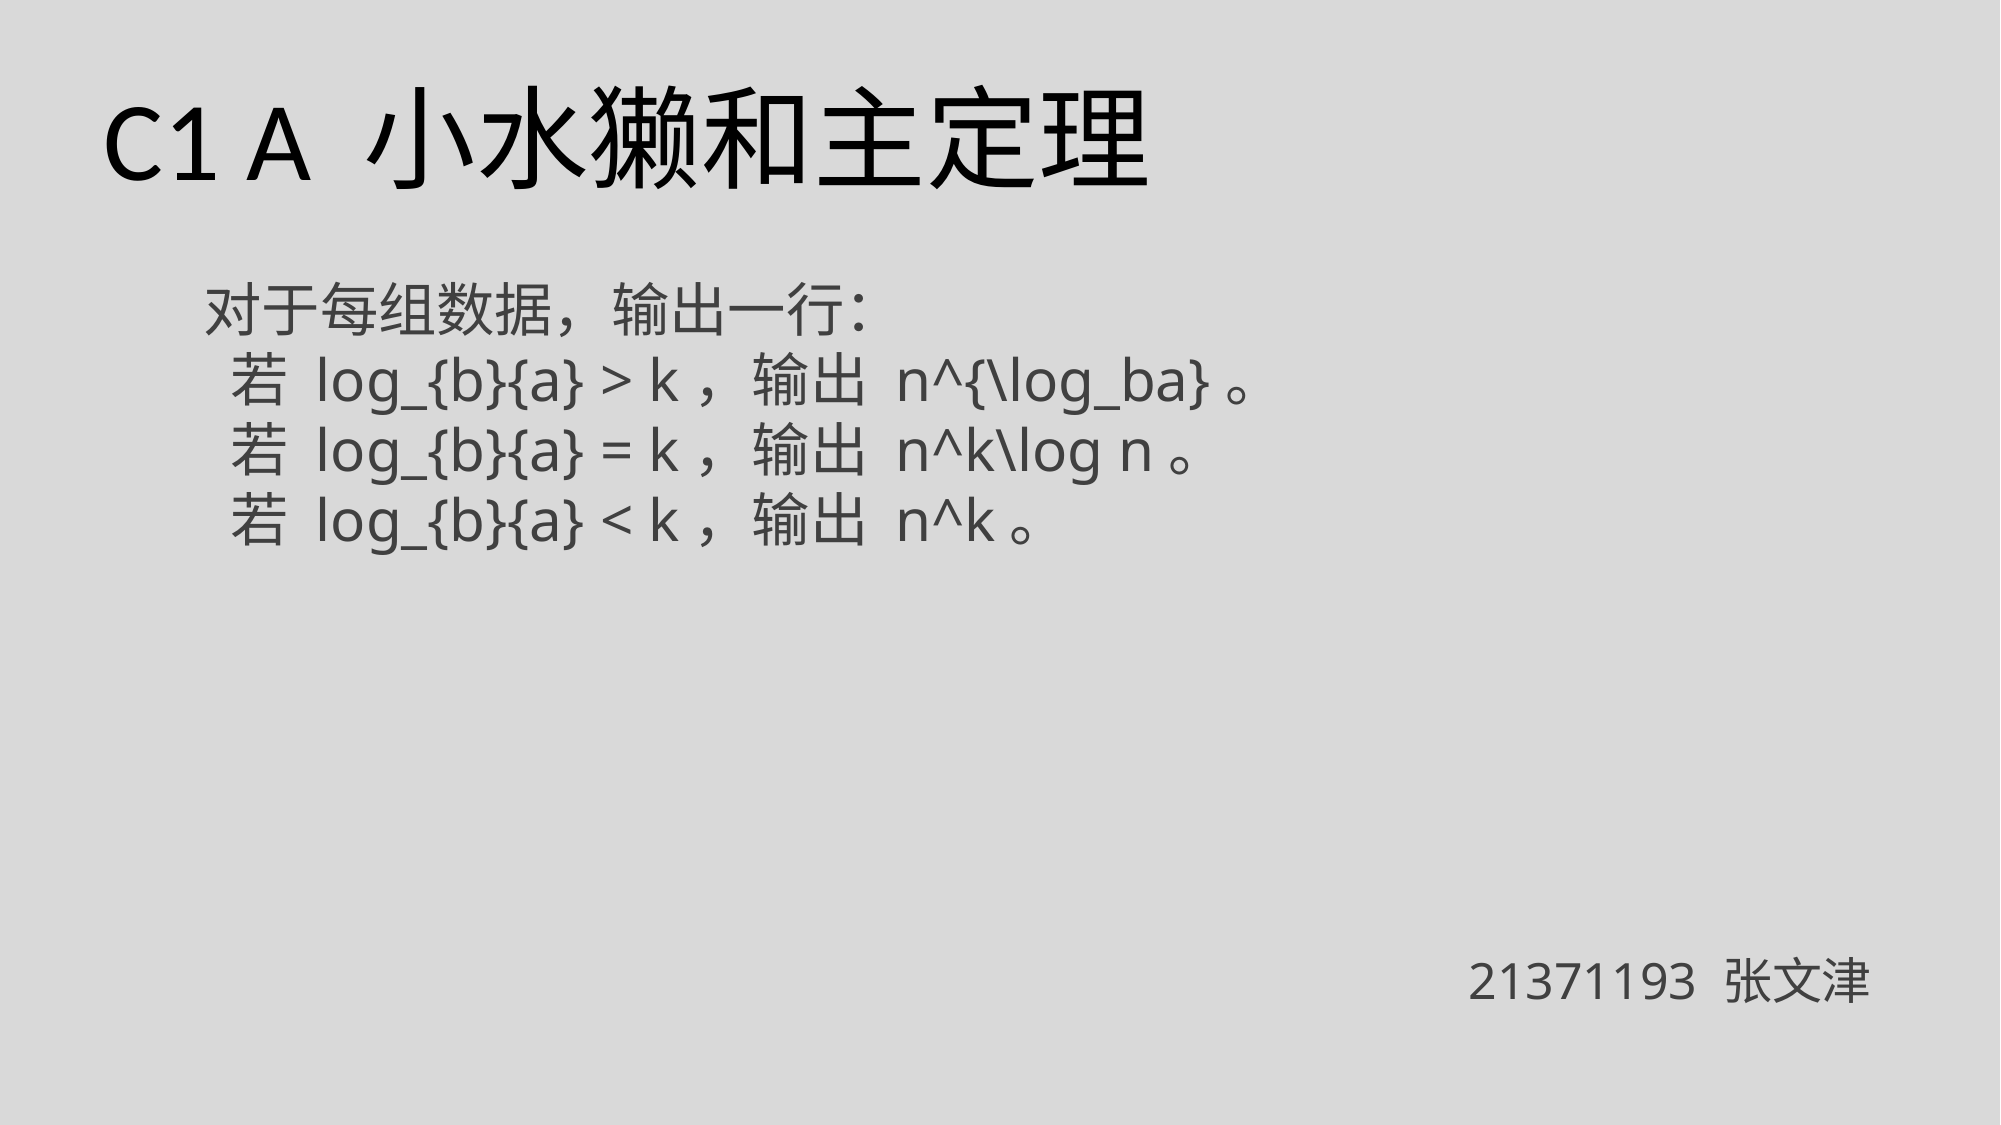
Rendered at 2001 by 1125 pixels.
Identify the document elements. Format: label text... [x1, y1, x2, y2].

text_box C1 A 小水獭和主定理 [89, 60, 1284, 211]
text_box 21371193 张文津 [1454, 941, 1887, 1017]
text_box 对于每组数据，输出一行： 若 log_{b}{a} > k，输出 n^{\log_ba}。 若 log_{b}{a} = k，输出 n^k\log n。 若 log_{b}{a} < k，输出 n^k。 [188, 266, 1299, 561]
